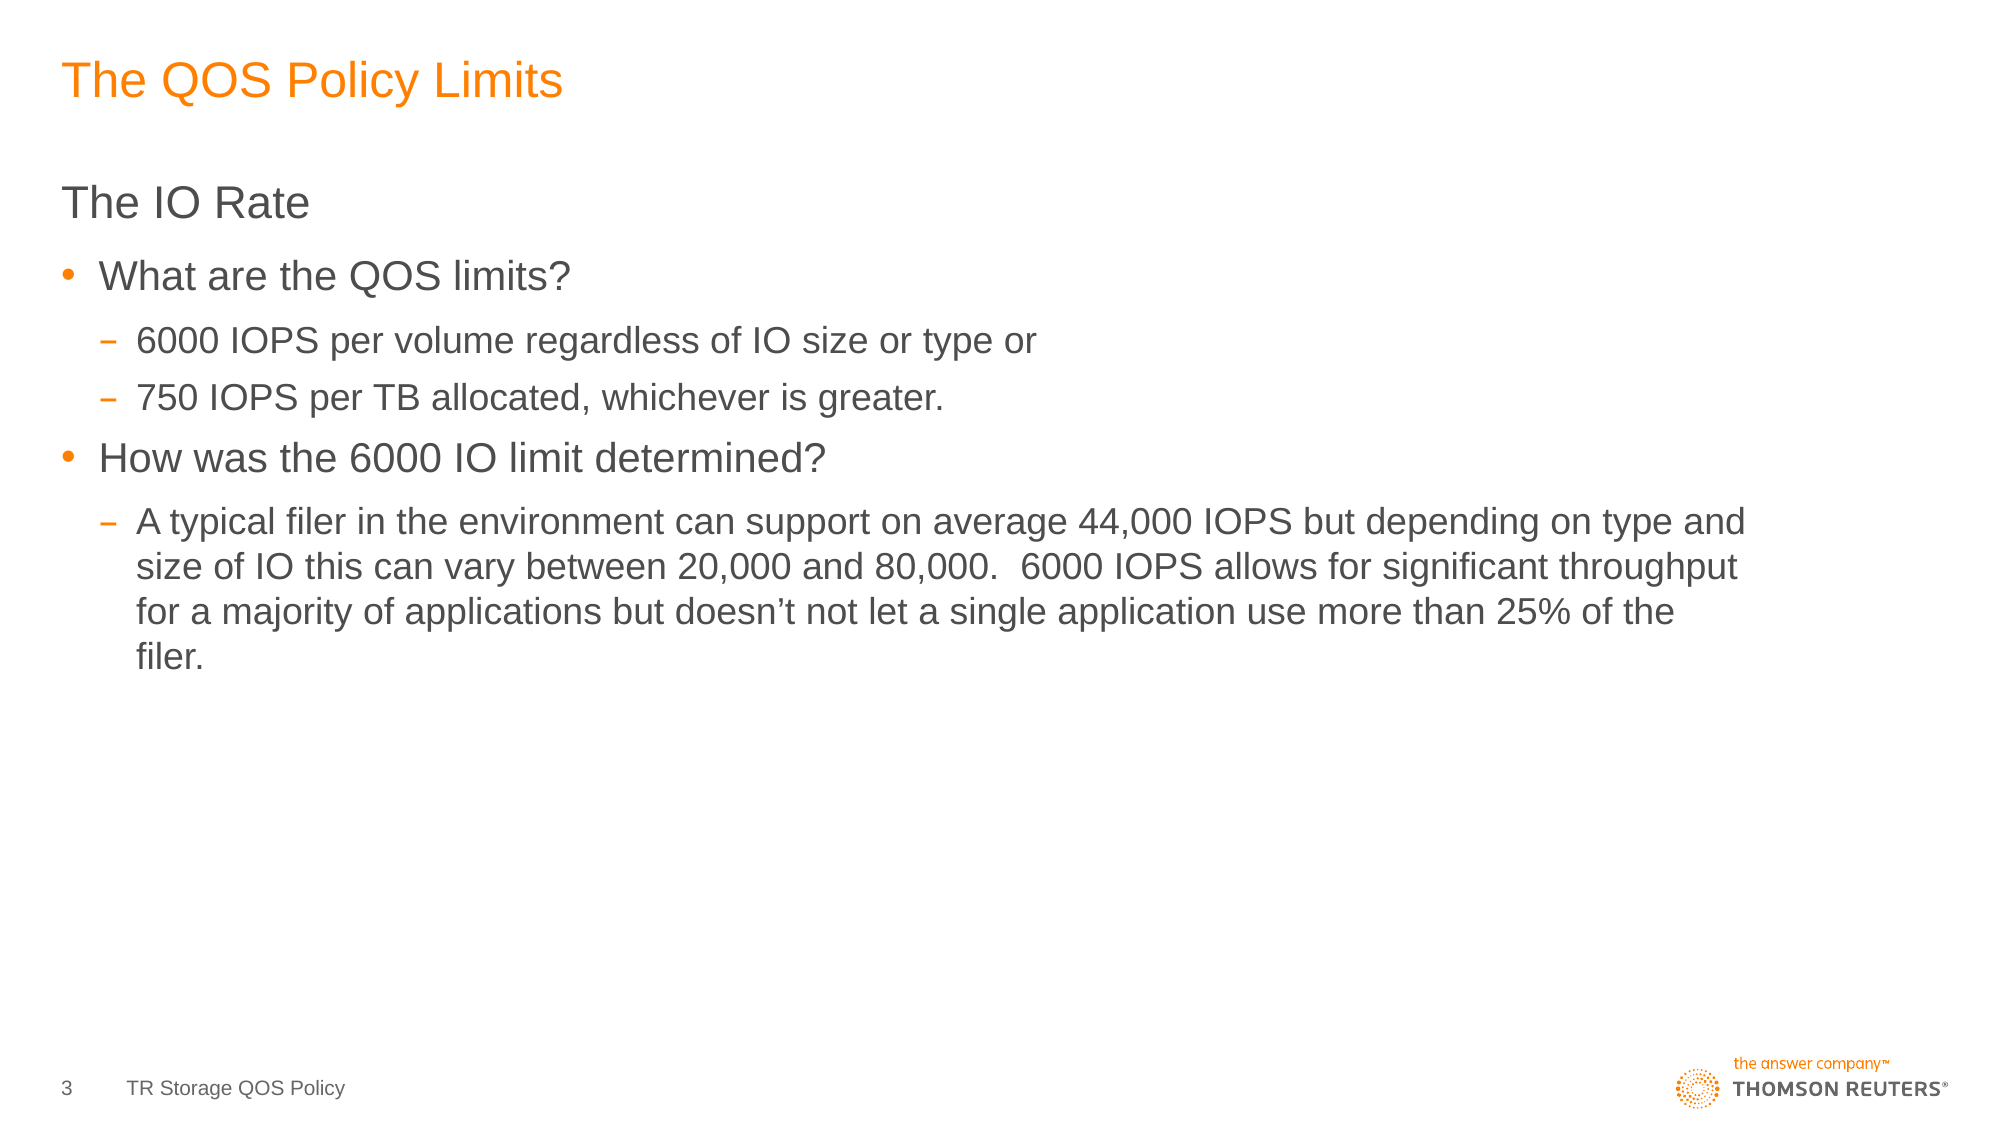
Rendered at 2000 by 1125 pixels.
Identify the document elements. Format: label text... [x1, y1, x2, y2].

title The QOS Policy Limits [61, 47, 1750, 118]
list The IO Rate What are the QOS limits? 6000 IOPS per volume regardless of IO size or type or 750 IOPS per TB allocated, whichever is greater. How was the 6000 IO limit determined? A typical filer in the environment can support on average 44,000 IOPS but depending on type and size of IO this can vary between 20,000 and 80,000. 6000 IOPS allows for significant throughput for a majority of applications but doesn’t not let a single application use more than 25% of the filer. [61, 173, 1750, 1028]
footer TR Storage QOS Policy [126, 1074, 1000, 1125]
slide_number 3 [61, 1074, 125, 1125]
